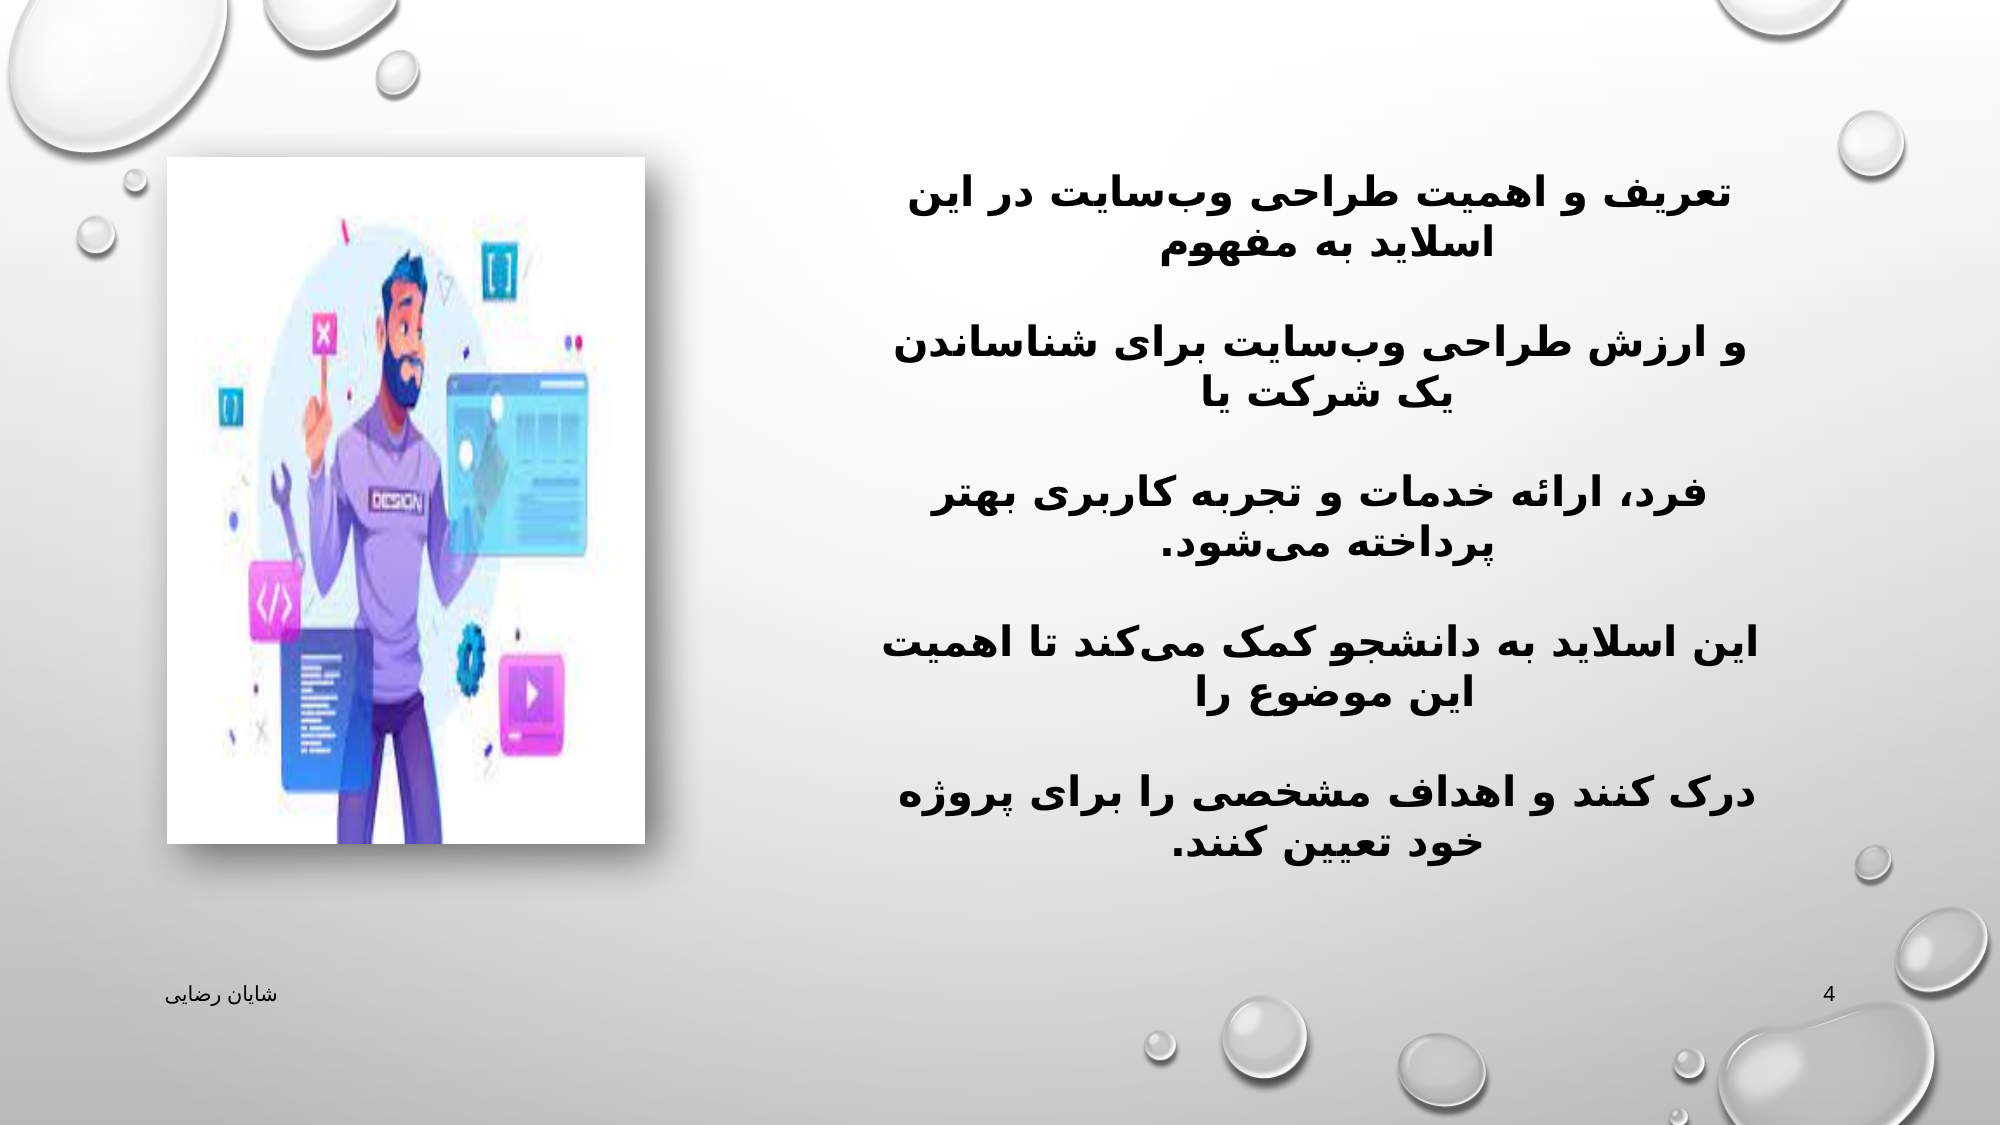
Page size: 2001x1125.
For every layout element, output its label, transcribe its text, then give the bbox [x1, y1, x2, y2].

footer شایان رضایی [149, 965, 1245, 1025]
slide_number 4 [1724, 965, 1851, 1025]
text_box تعریف و اهمیت طراحی وب‌سایت در این اسلاید به مفهوم و ارزش طراحی وب‌سایت برای شناساندن یک شرکت یا فرد، ارائه خدمات و تجربه کاربری بهتر پرداخته می‌شود. این اسلاید به دانشجو کمک می‌کند تا اهمیت این موضوع را درک کنند و اهداف مشخصی را برای پروژه خود تعیین کنند. [853, 157, 1803, 873]
picture [0, 0, 2000, 1125]
